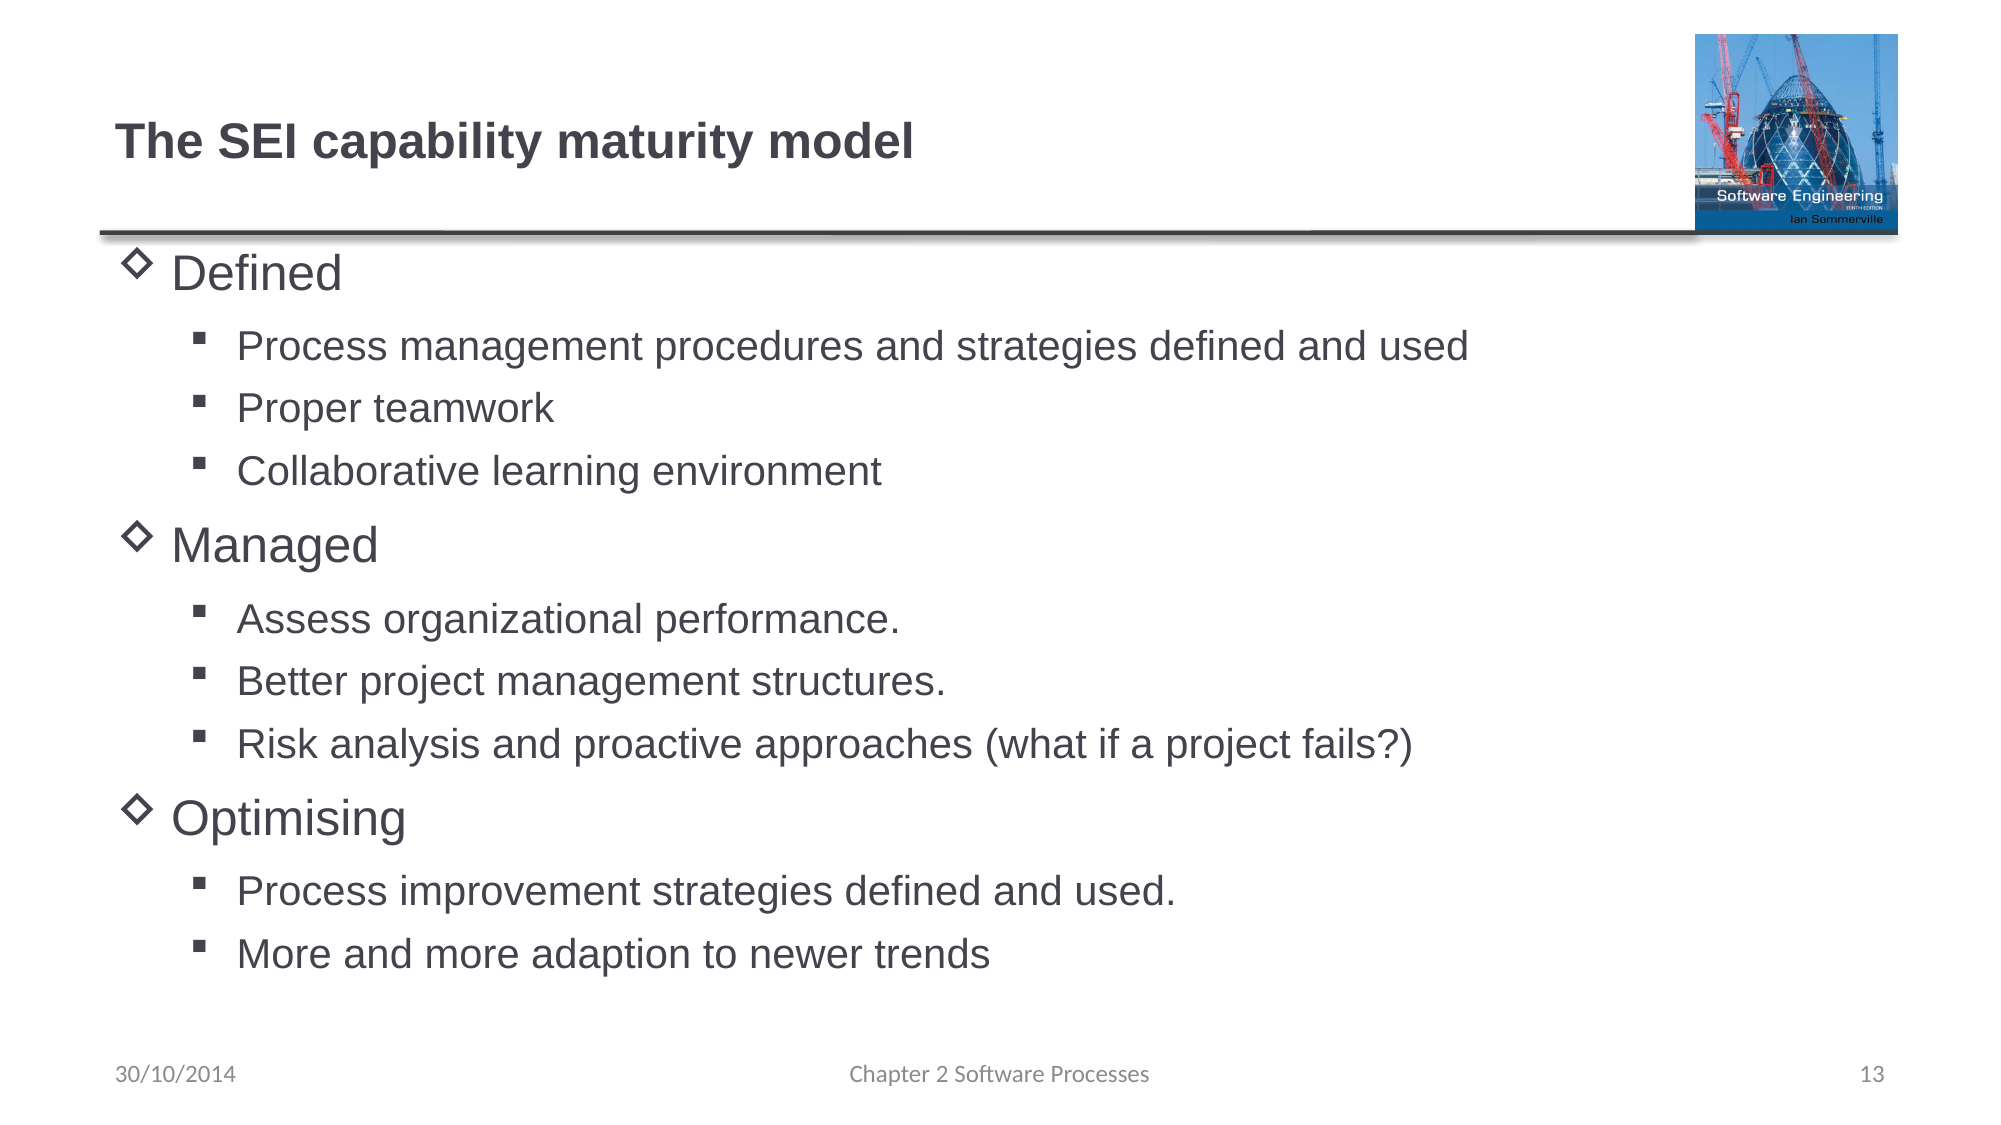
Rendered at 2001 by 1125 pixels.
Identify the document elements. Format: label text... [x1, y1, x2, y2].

title The SEI capability maturity model [99, 44, 1696, 232]
picture [1695, 34, 1898, 230]
list Defined Process management procedures and strategies defined and used Proper teamwork Collaborative learning environment Managed Assess organizational performance. Better project management structures. Risk analysis and proactive approaches (what if a project fails?) Optimising Process improvement strategies defined and used. More and more adaption to newer trends [99, 232, 1900, 975]
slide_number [99, 1042, 567, 1103]
slide_number 13 [1433, 1042, 1900, 1103]
footer Chapter 2 Software Processes [683, 1042, 1317, 1103]
